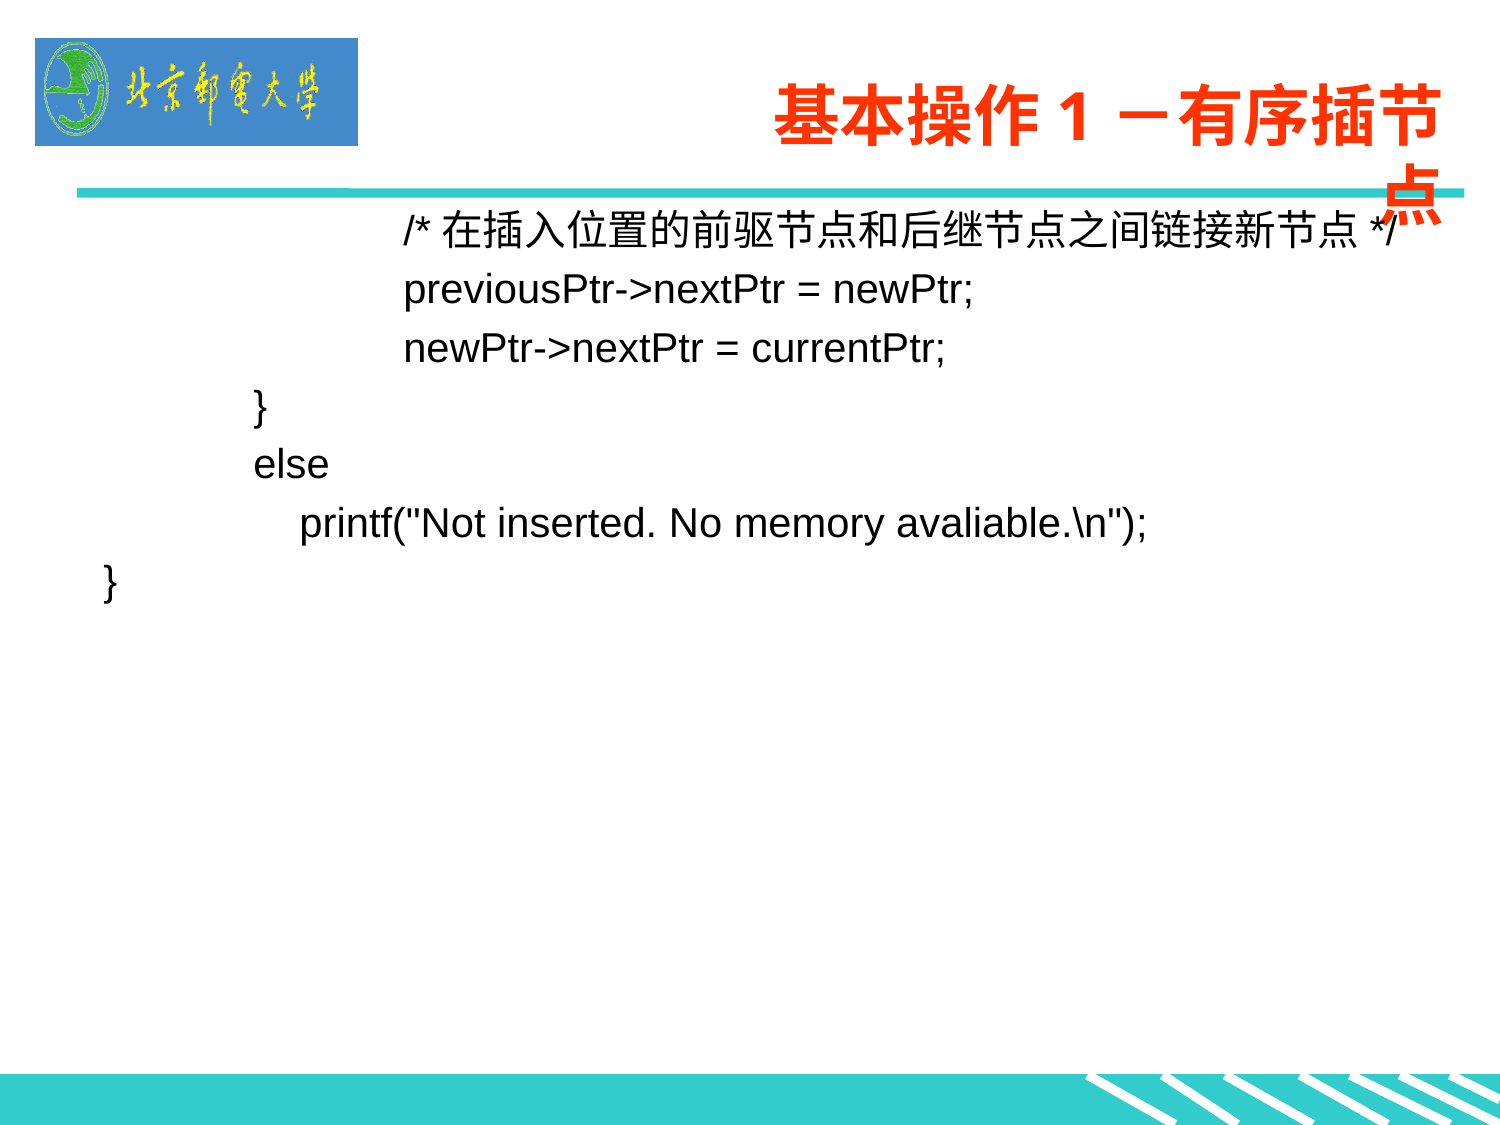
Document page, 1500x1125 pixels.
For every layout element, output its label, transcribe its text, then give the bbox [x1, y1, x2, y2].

text_box /*在插入位置的前驱节点和后继节点之间链接新节点*/ previousPtr->nextPtr = newPtr; newPtr->nextPtr = currentPtr; } else printf("Not inserted. No memory avaliable.\n"); } [88, 196, 1436, 953]
text_box 基本操作1－有序插节点 [702, 66, 1459, 241]
picture [34, 37, 358, 146]
